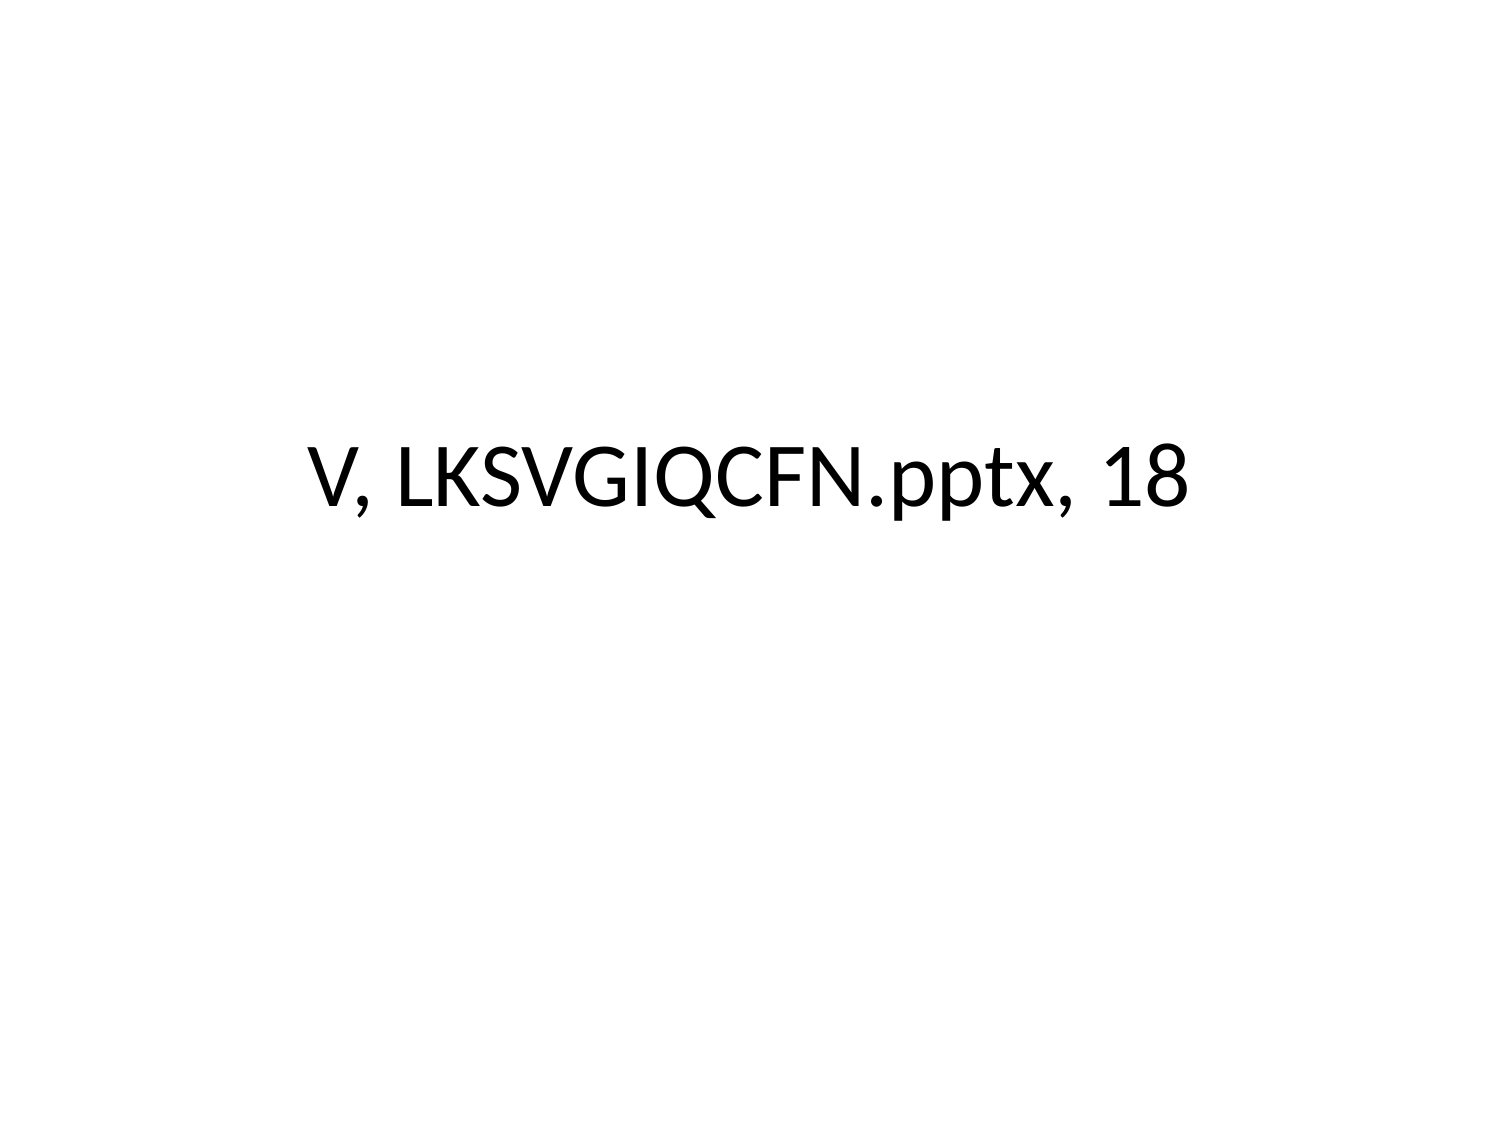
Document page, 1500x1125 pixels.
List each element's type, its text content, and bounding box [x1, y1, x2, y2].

title V, LKSVGIQCFN.pptx, 18 [112, 349, 1388, 591]
